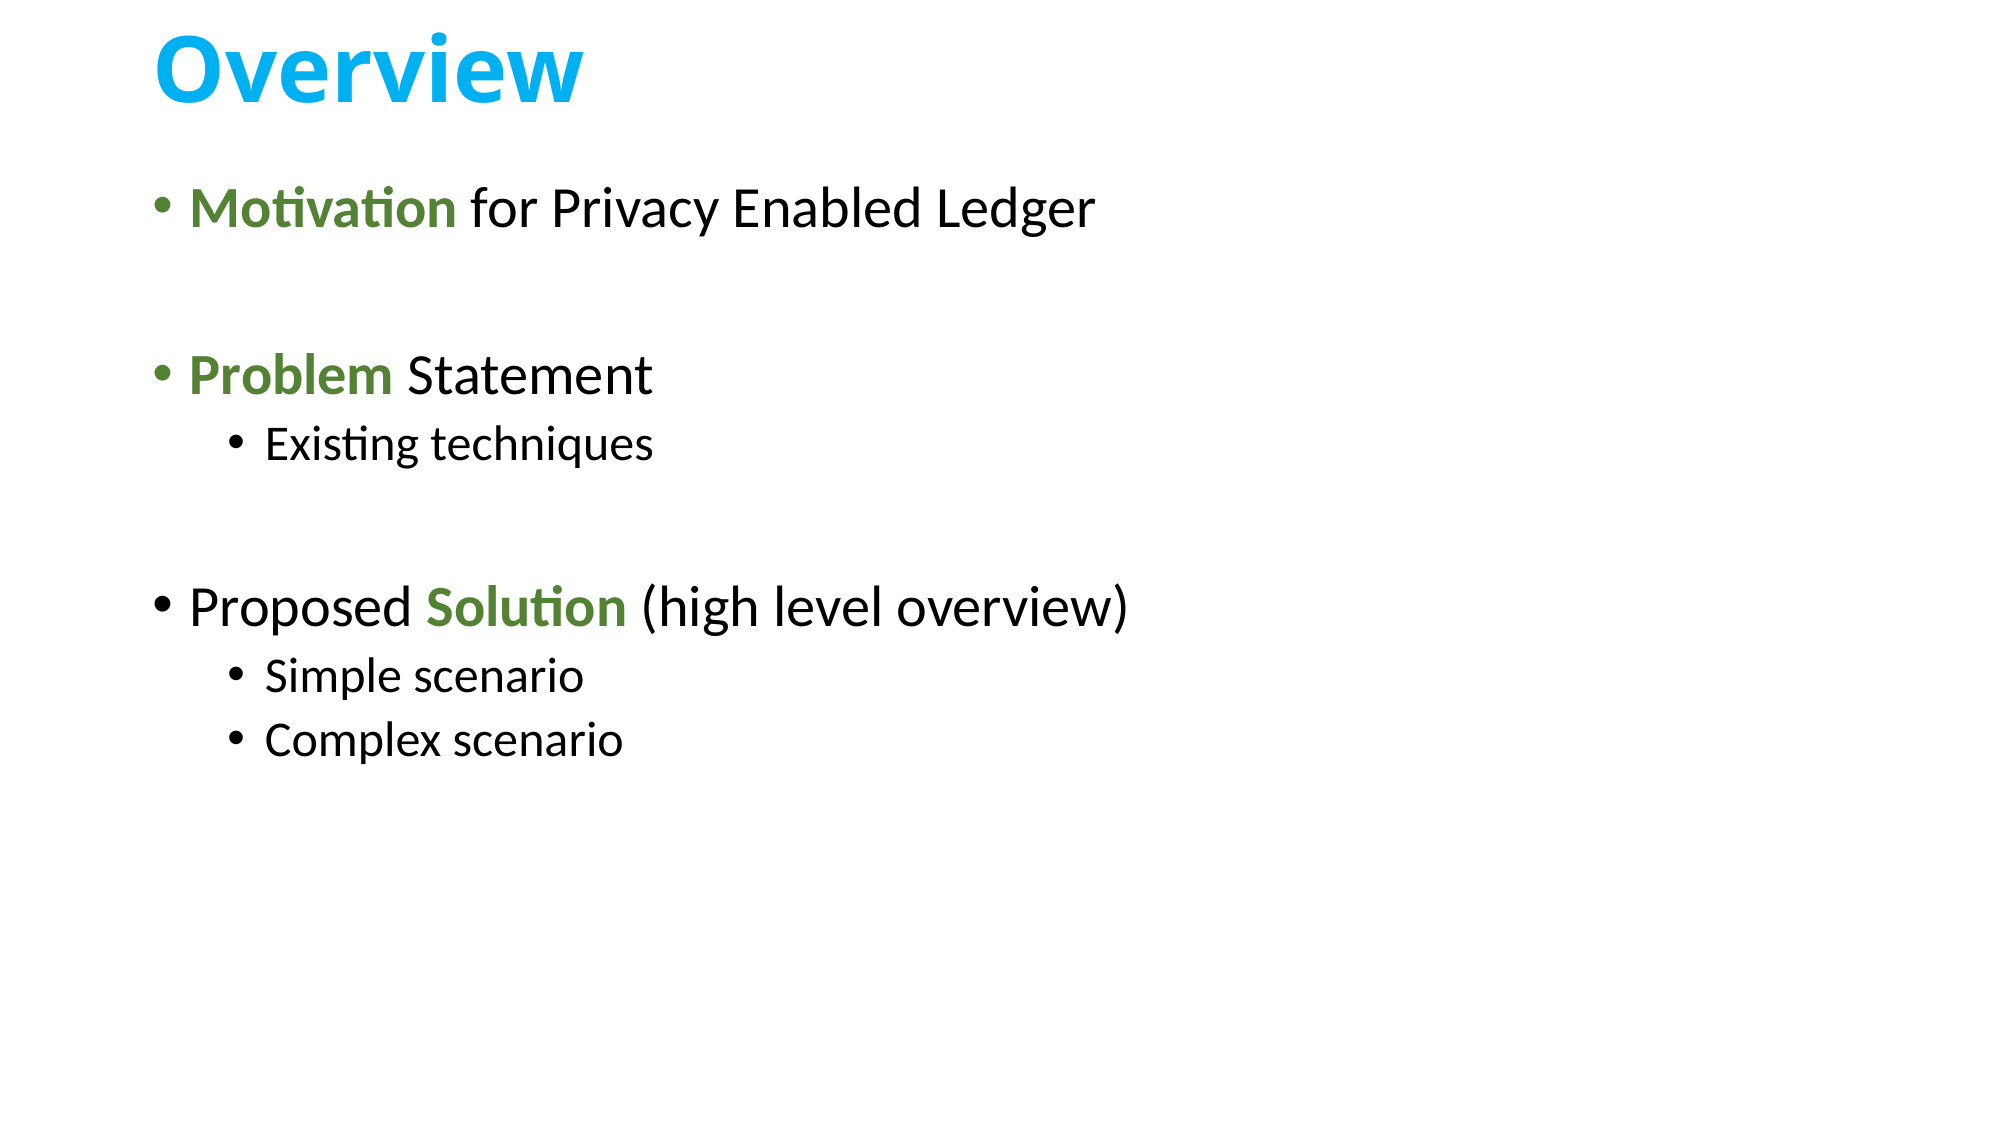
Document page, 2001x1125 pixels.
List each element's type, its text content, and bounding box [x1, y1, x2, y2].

list Motivation for Privacy Enabled Ledger Problem Statement Existing techniques Proposed Solution (high level overview) Simple scenario Complex scenario [137, 169, 1863, 1014]
title Overview [137, 5, 1863, 140]
